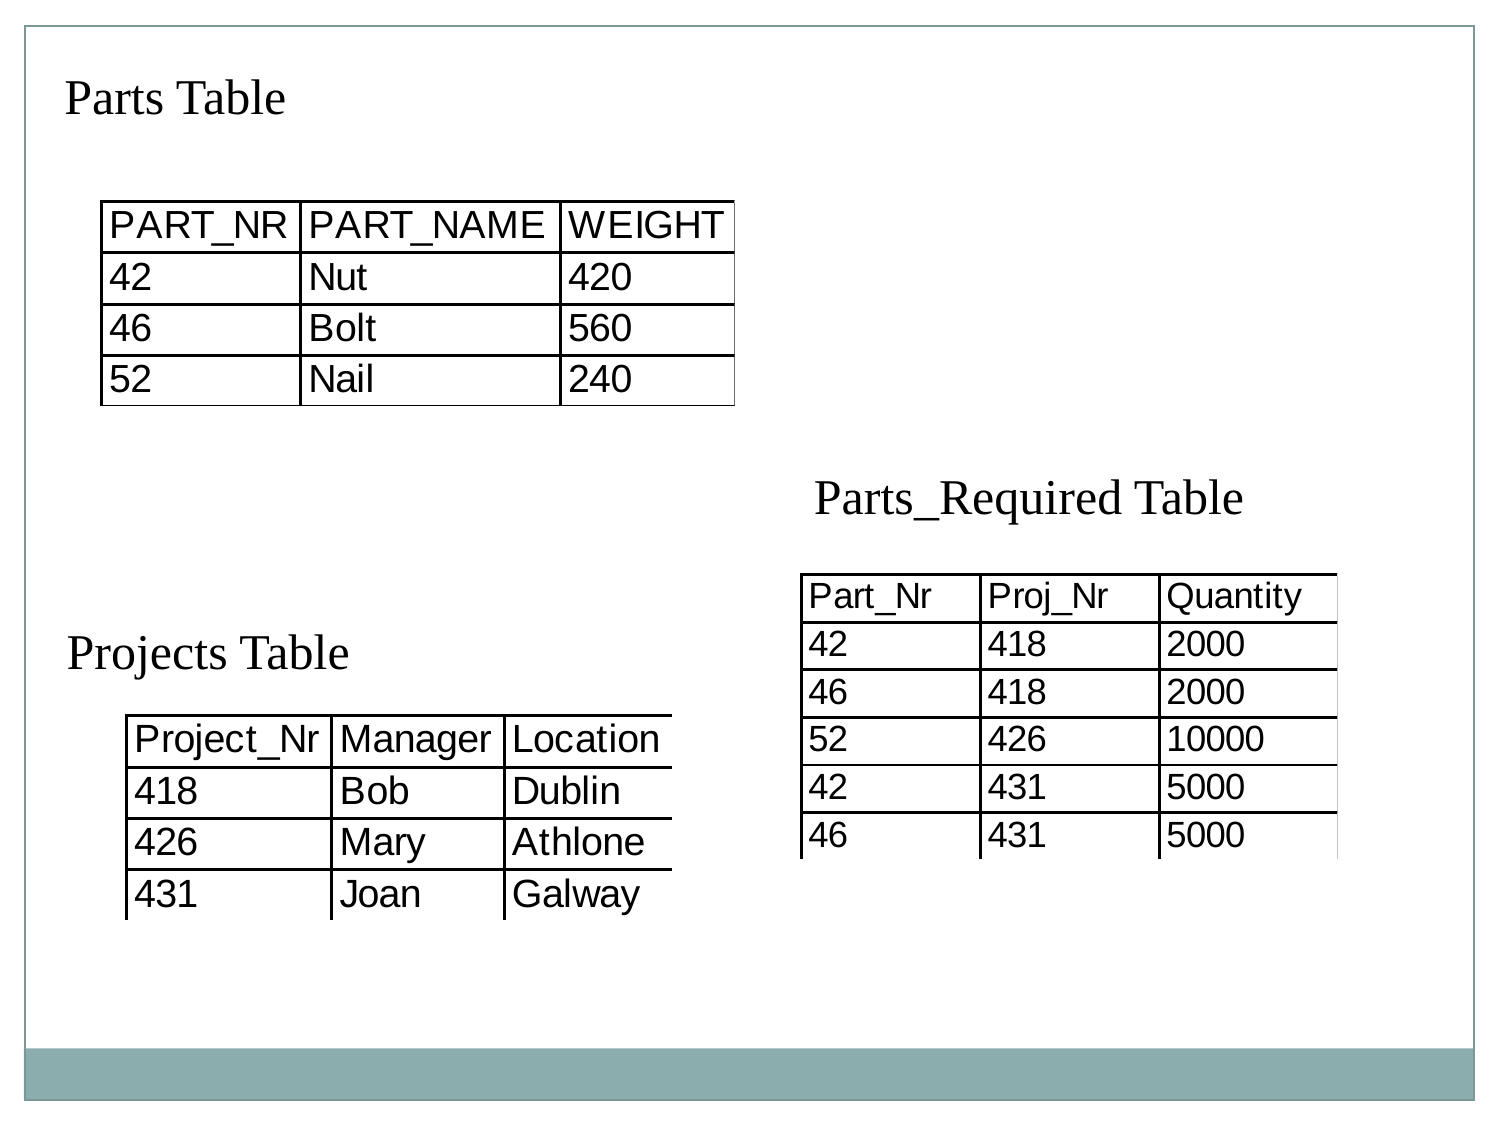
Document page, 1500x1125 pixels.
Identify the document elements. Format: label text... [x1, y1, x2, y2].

text_box Parts_Required Table [799, 456, 1260, 532]
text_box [99, 199, 738, 409]
text_box Parts Table [49, 56, 302, 132]
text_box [124, 714, 676, 924]
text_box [799, 572, 1341, 862]
text_box Projects Table [51, 612, 366, 688]
